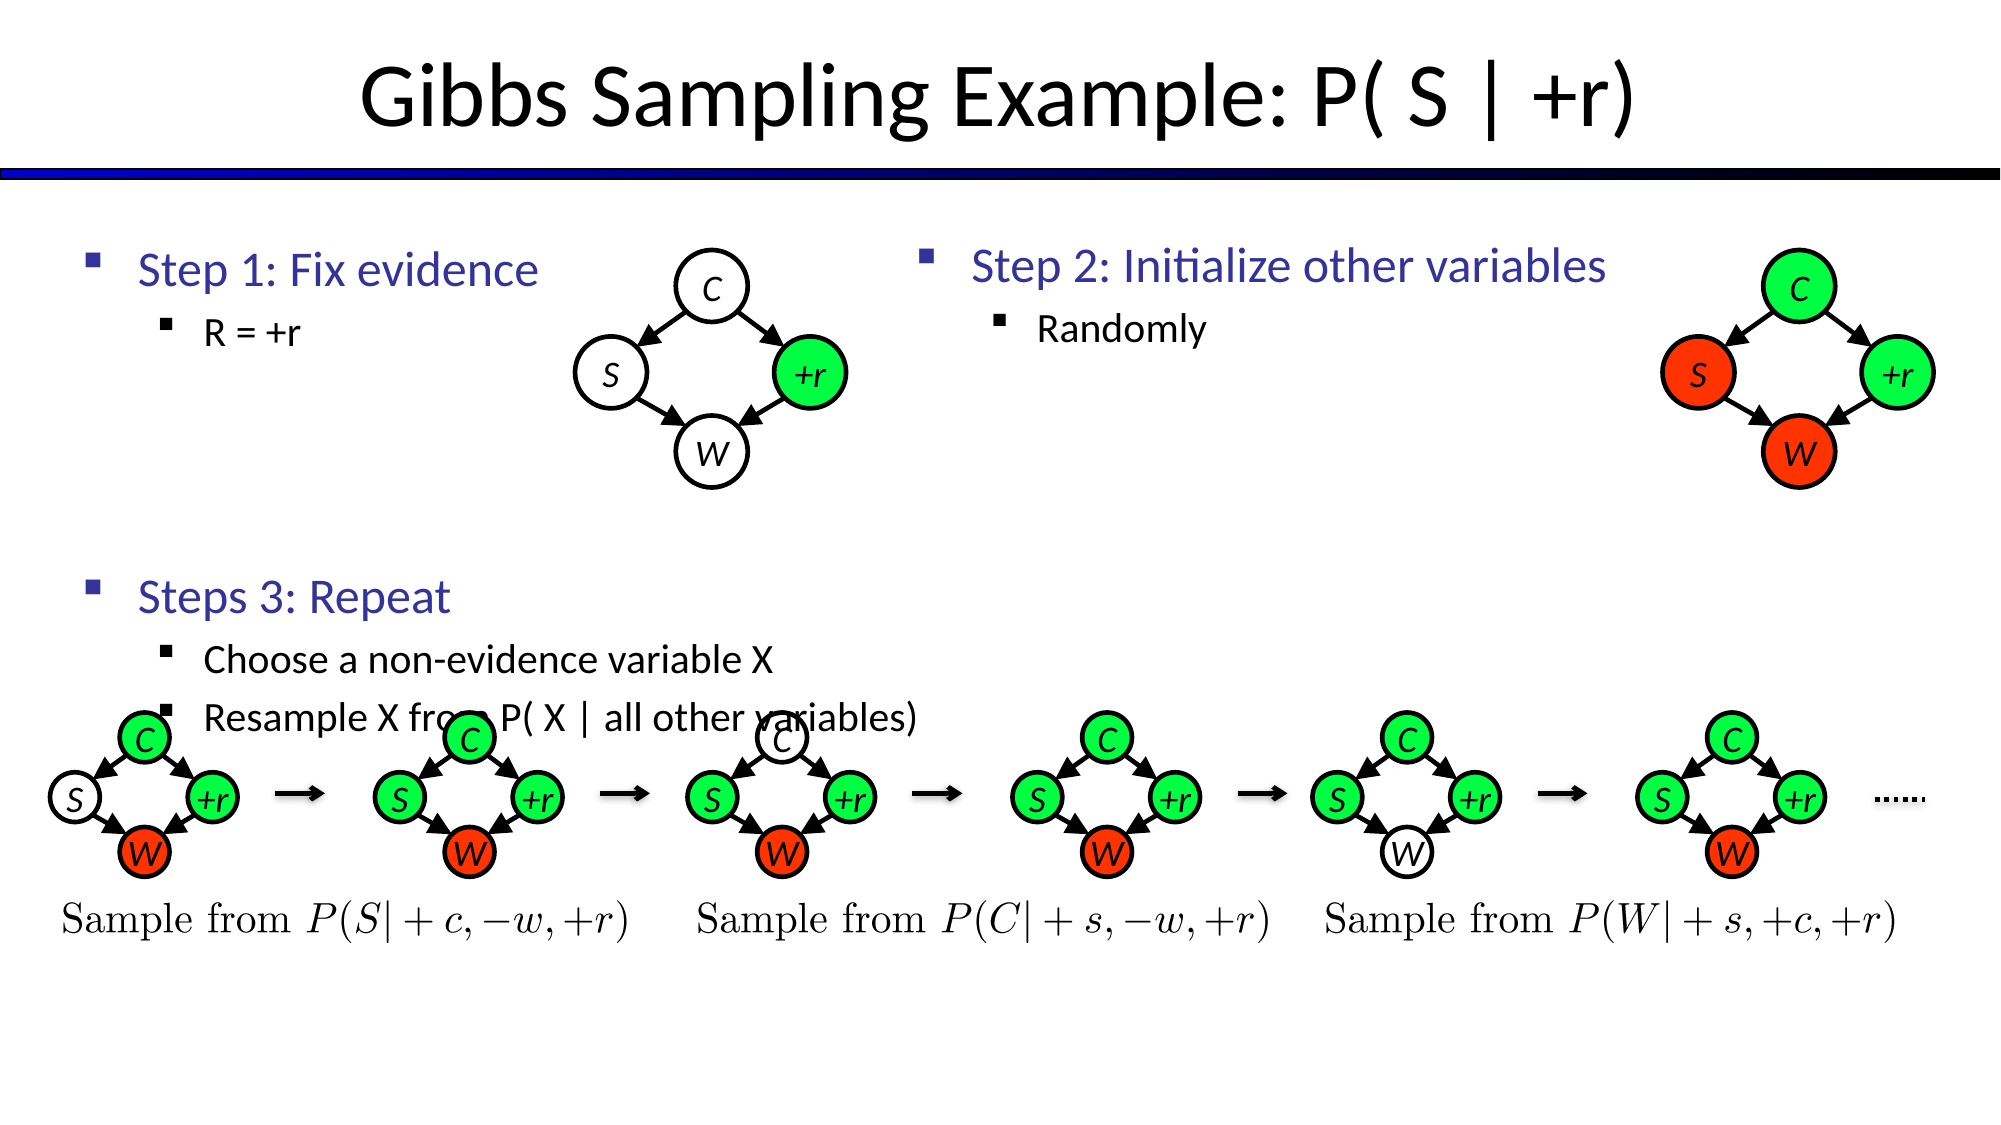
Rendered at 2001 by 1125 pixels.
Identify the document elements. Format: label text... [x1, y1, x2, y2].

text_box Step 2: Initialize other variables Randomly [900, 224, 1971, 1001]
picture [697, 899, 1269, 946]
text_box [1312, 712, 1501, 877]
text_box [374, 712, 563, 877]
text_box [49, 712, 238, 877]
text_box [687, 712, 876, 877]
list Step 1: Fix evidence R = +r Steps 3: Repeat Choose a non-evidence variable X Resample X from P( X | all other variables) [66, 228, 1138, 1006]
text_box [1662, 249, 1934, 488]
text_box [1012, 712, 1201, 877]
title Gibbs Sampling Example: P( S | +r) [0, 0, 2000, 184]
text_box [574, 249, 847, 488]
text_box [1637, 712, 1826, 877]
picture [62, 899, 630, 946]
picture [1324, 899, 1896, 946]
